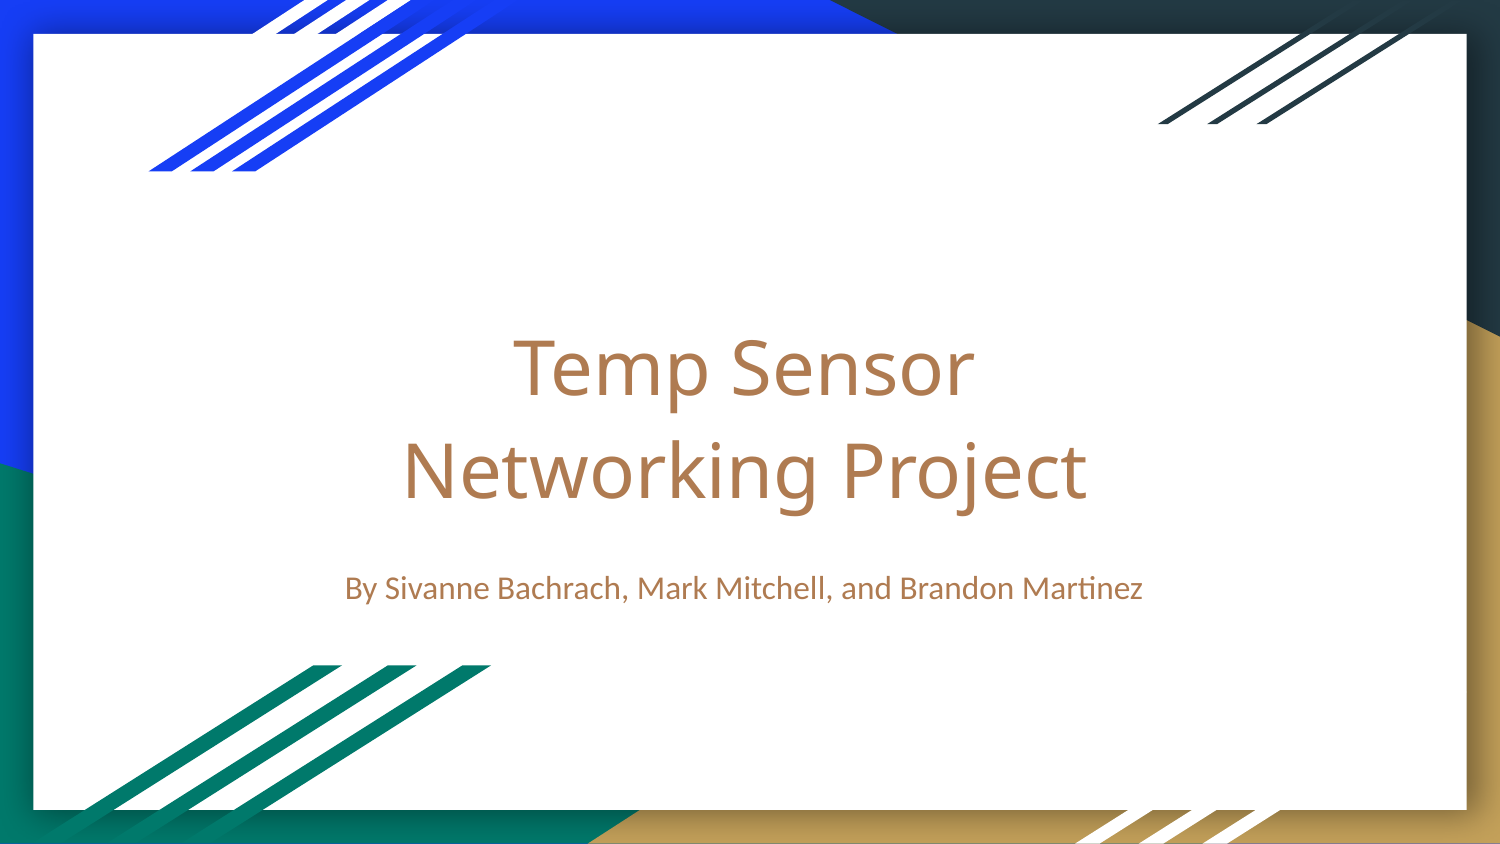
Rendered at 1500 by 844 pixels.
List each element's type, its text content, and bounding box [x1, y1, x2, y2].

title Temp Sensor Networking Project [304, 298, 1185, 537]
subtitle By Sivanne Bachrach, Mark Mitchell, and Brandon Martinez [304, 559, 1185, 646]
